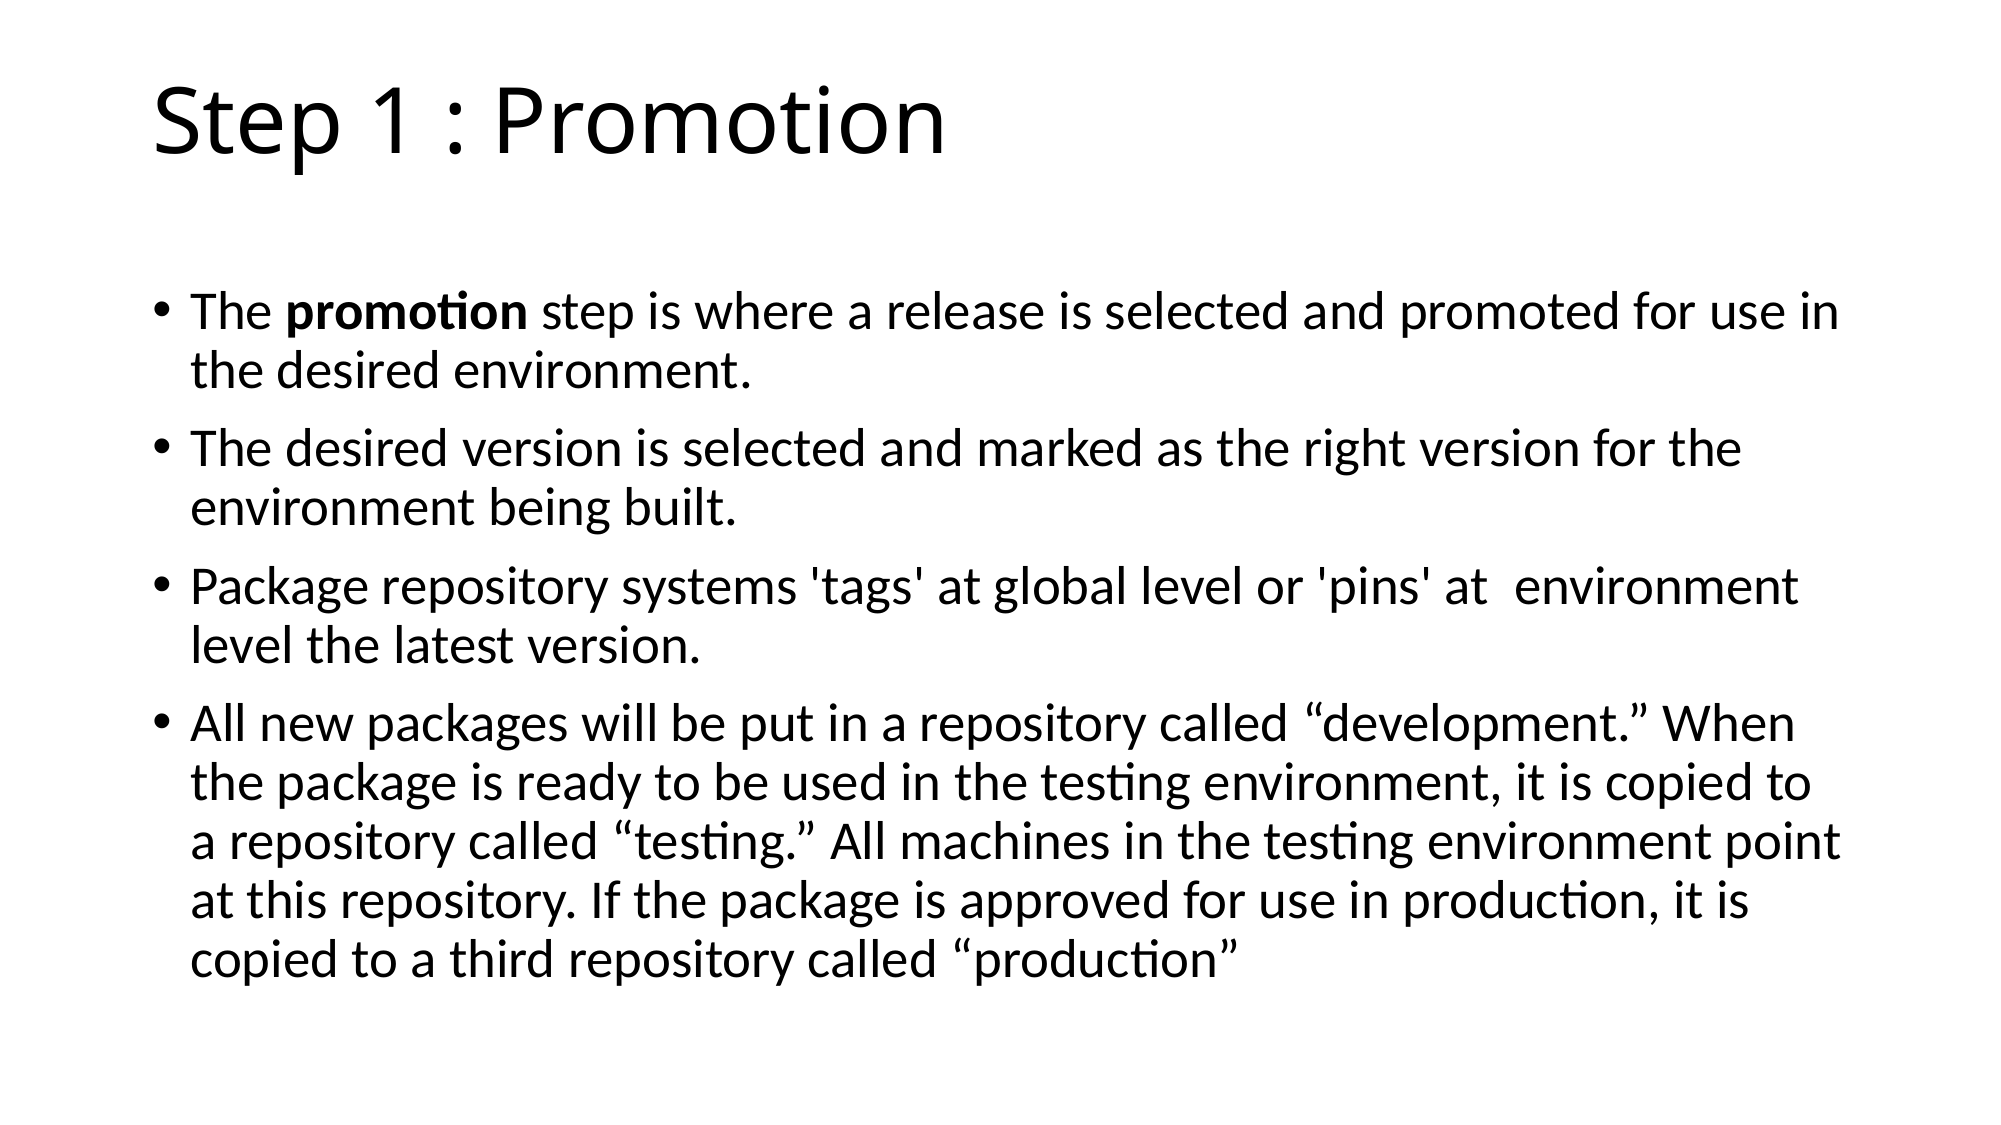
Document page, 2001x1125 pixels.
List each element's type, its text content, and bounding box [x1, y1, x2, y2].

list The promotion step is where a release is selected and promoted for use in the desired environment. The desired version is selected and marked as the right version for the environment being built. Package repository systems 'tags' at global level or 'pins' at environment level the latest version. All new packages will be put in a repository called “development.” When the package is ready to be used in the testing environment, it is copied to a repository called “testing.” All machines in the testing environment point at this repository. If the package is approved for use in production, it is copied to a third repository called “production” [137, 189, 1863, 1014]
title Step 1 : Promotion [137, 59, 1863, 188]
